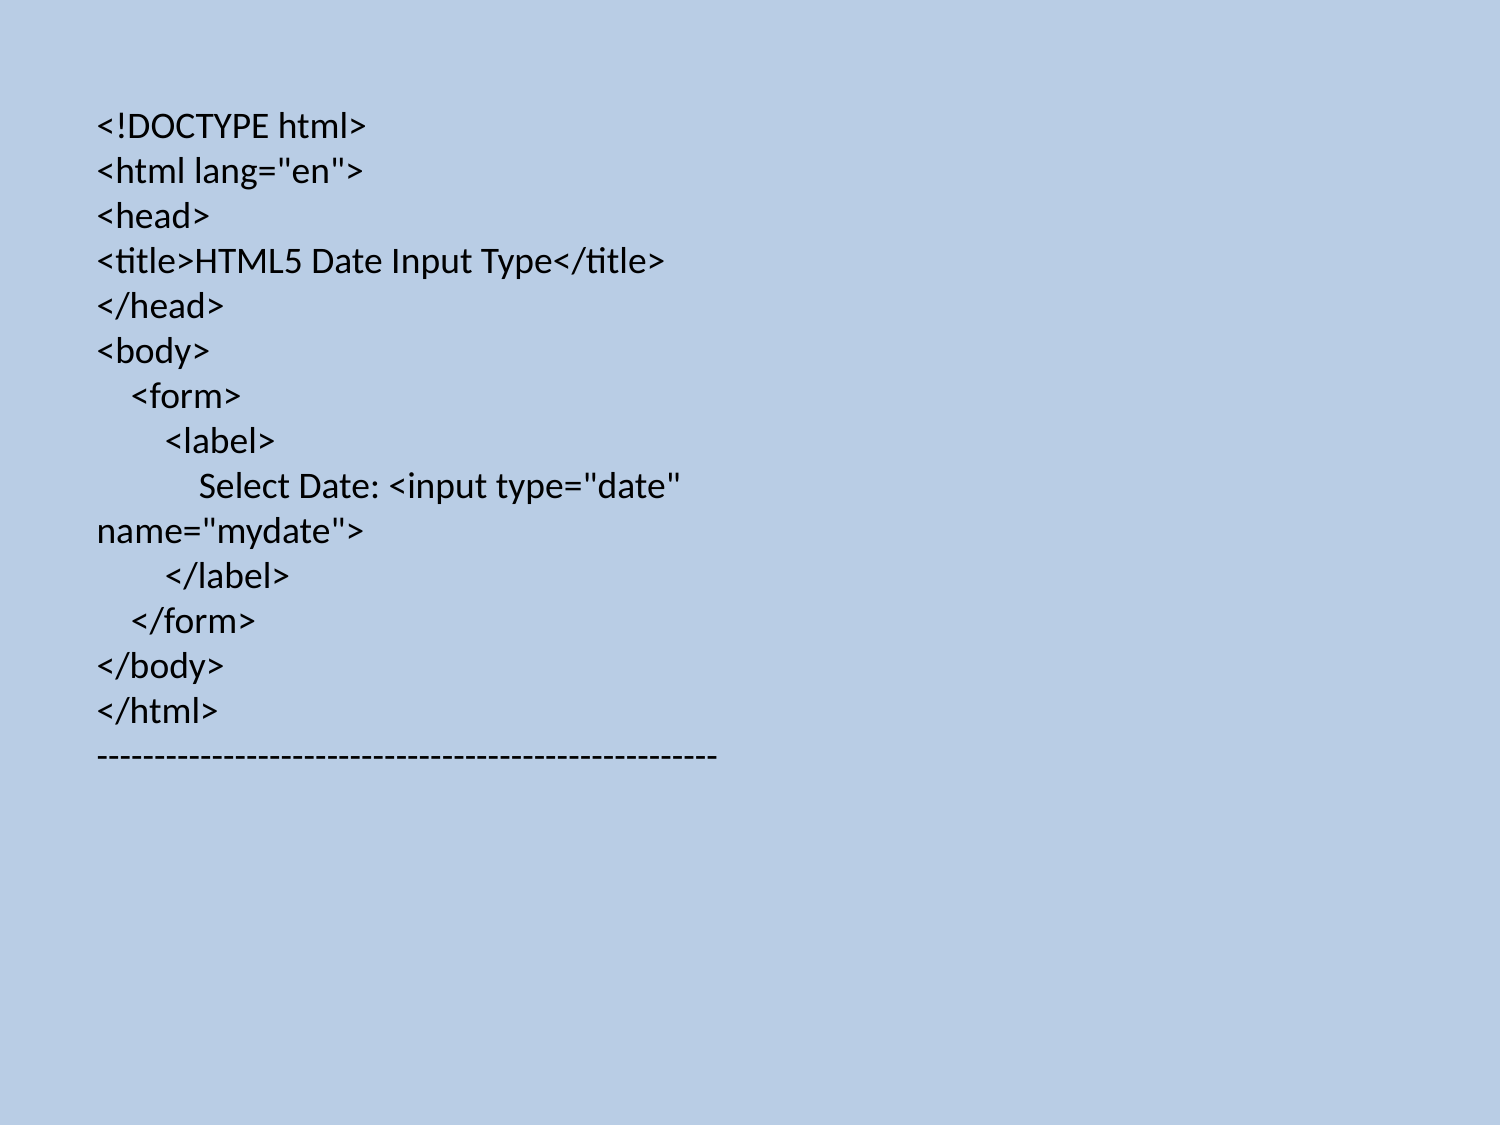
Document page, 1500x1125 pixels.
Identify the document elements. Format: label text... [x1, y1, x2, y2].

text_box <!DOCTYPE html> <html lang="en"> <head> <title>HTML5 Date Input Type</title> </head> <body> <form> <label> Select Date: <input type="date" name="mydate"> </label> </form> </body> </html> ------------------------------------------------------ [81, 93, 891, 829]
